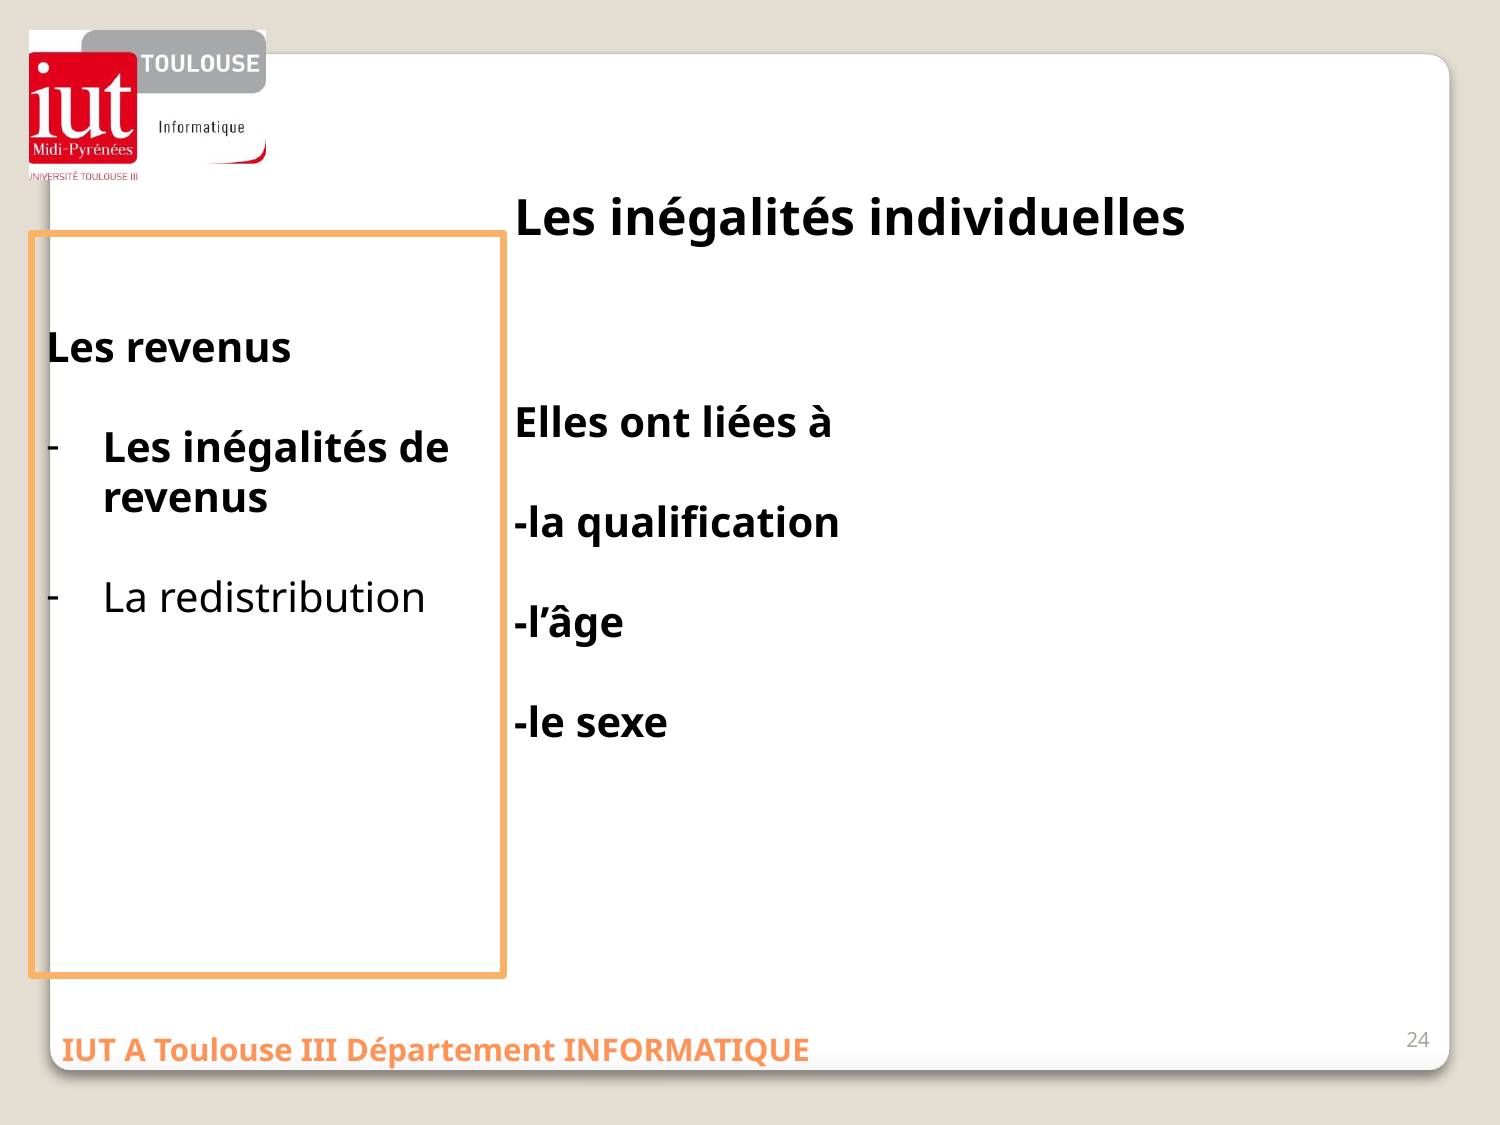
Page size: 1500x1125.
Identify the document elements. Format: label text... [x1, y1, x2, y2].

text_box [31, 232, 505, 976]
text_box Les inégalités individuelles Elles ont liées à -la qualification -l’âge -le sexe [499, 78, 1409, 804]
slide_number 24 [1369, 1002, 1445, 1063]
text_box IUT A Toulouse III Département INFORMATIQUE [47, 1022, 1140, 1083]
picture [29, 30, 266, 180]
